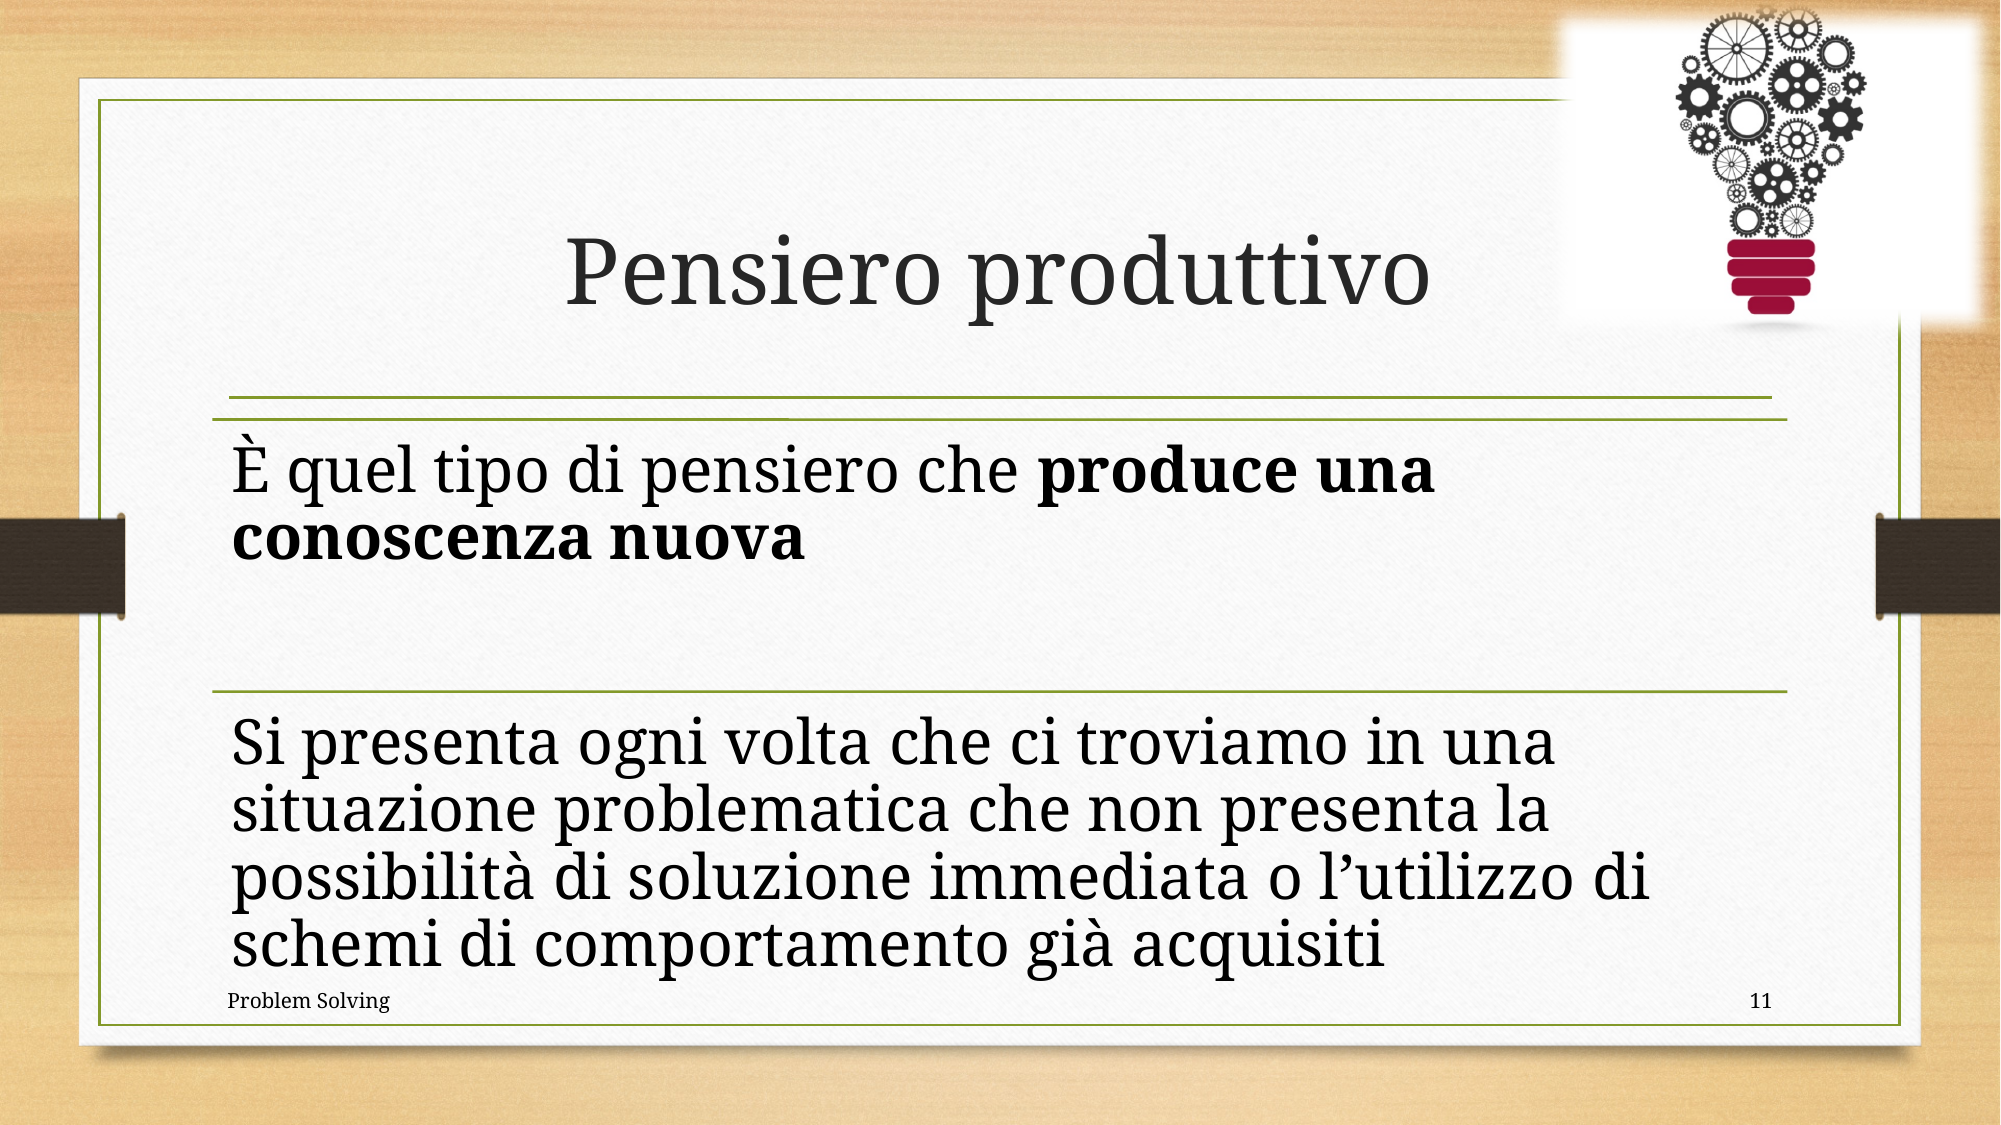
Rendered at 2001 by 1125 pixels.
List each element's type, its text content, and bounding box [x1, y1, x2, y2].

slide_number 11 [1698, 979, 1788, 1025]
footer Problem Solving [212, 979, 1411, 1025]
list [212, 419, 1788, 964]
title Pensiero produttivo [212, 161, 1788, 375]
picture [0, 0, 2001, 1125]
